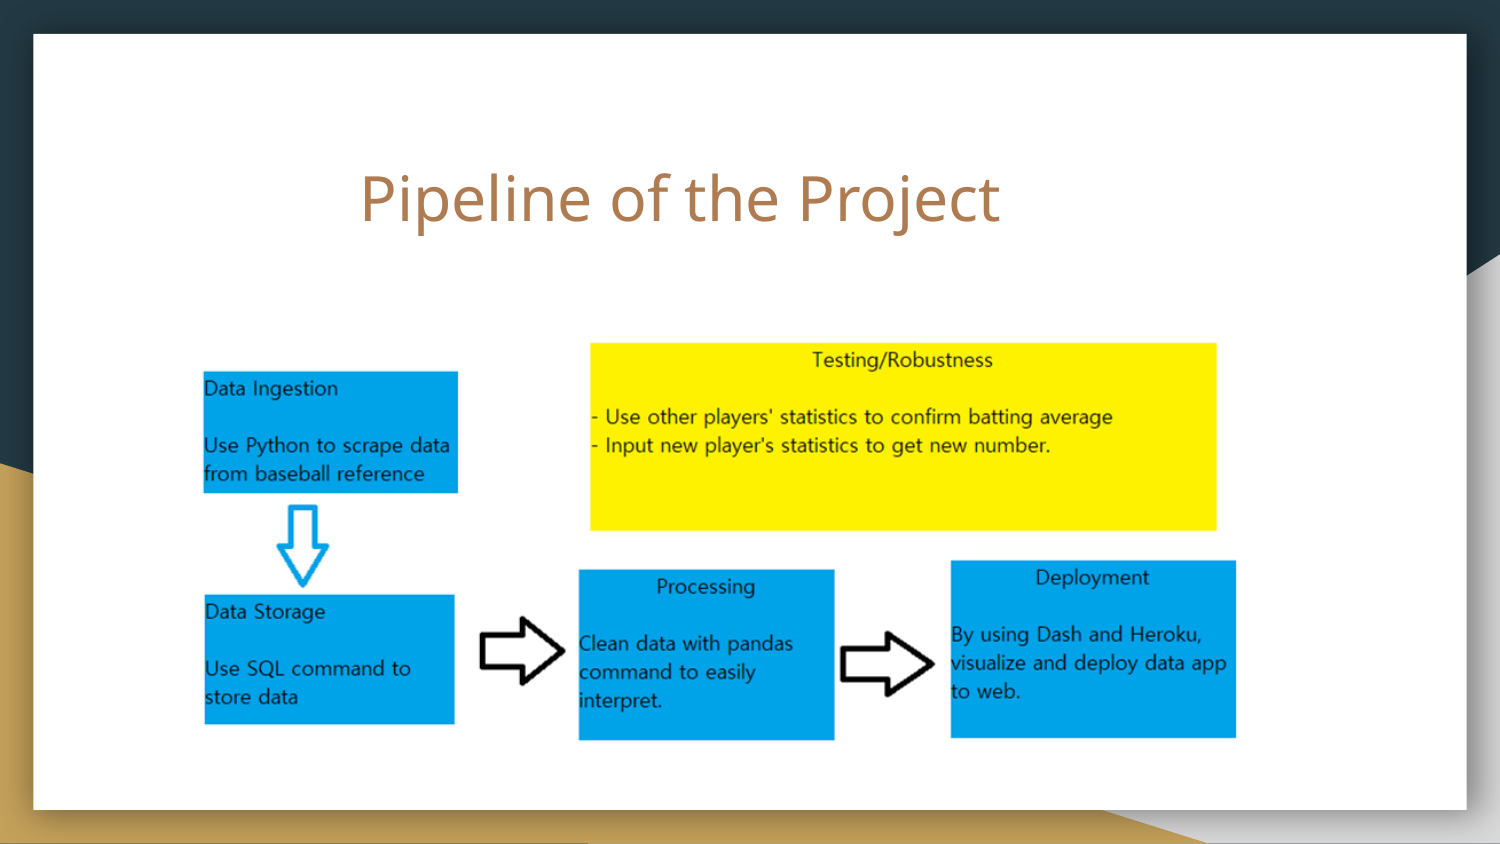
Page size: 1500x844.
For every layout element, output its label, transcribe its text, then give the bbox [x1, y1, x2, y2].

title Pipeline of the Project [344, 139, 1180, 300]
picture [166, 301, 1283, 779]
